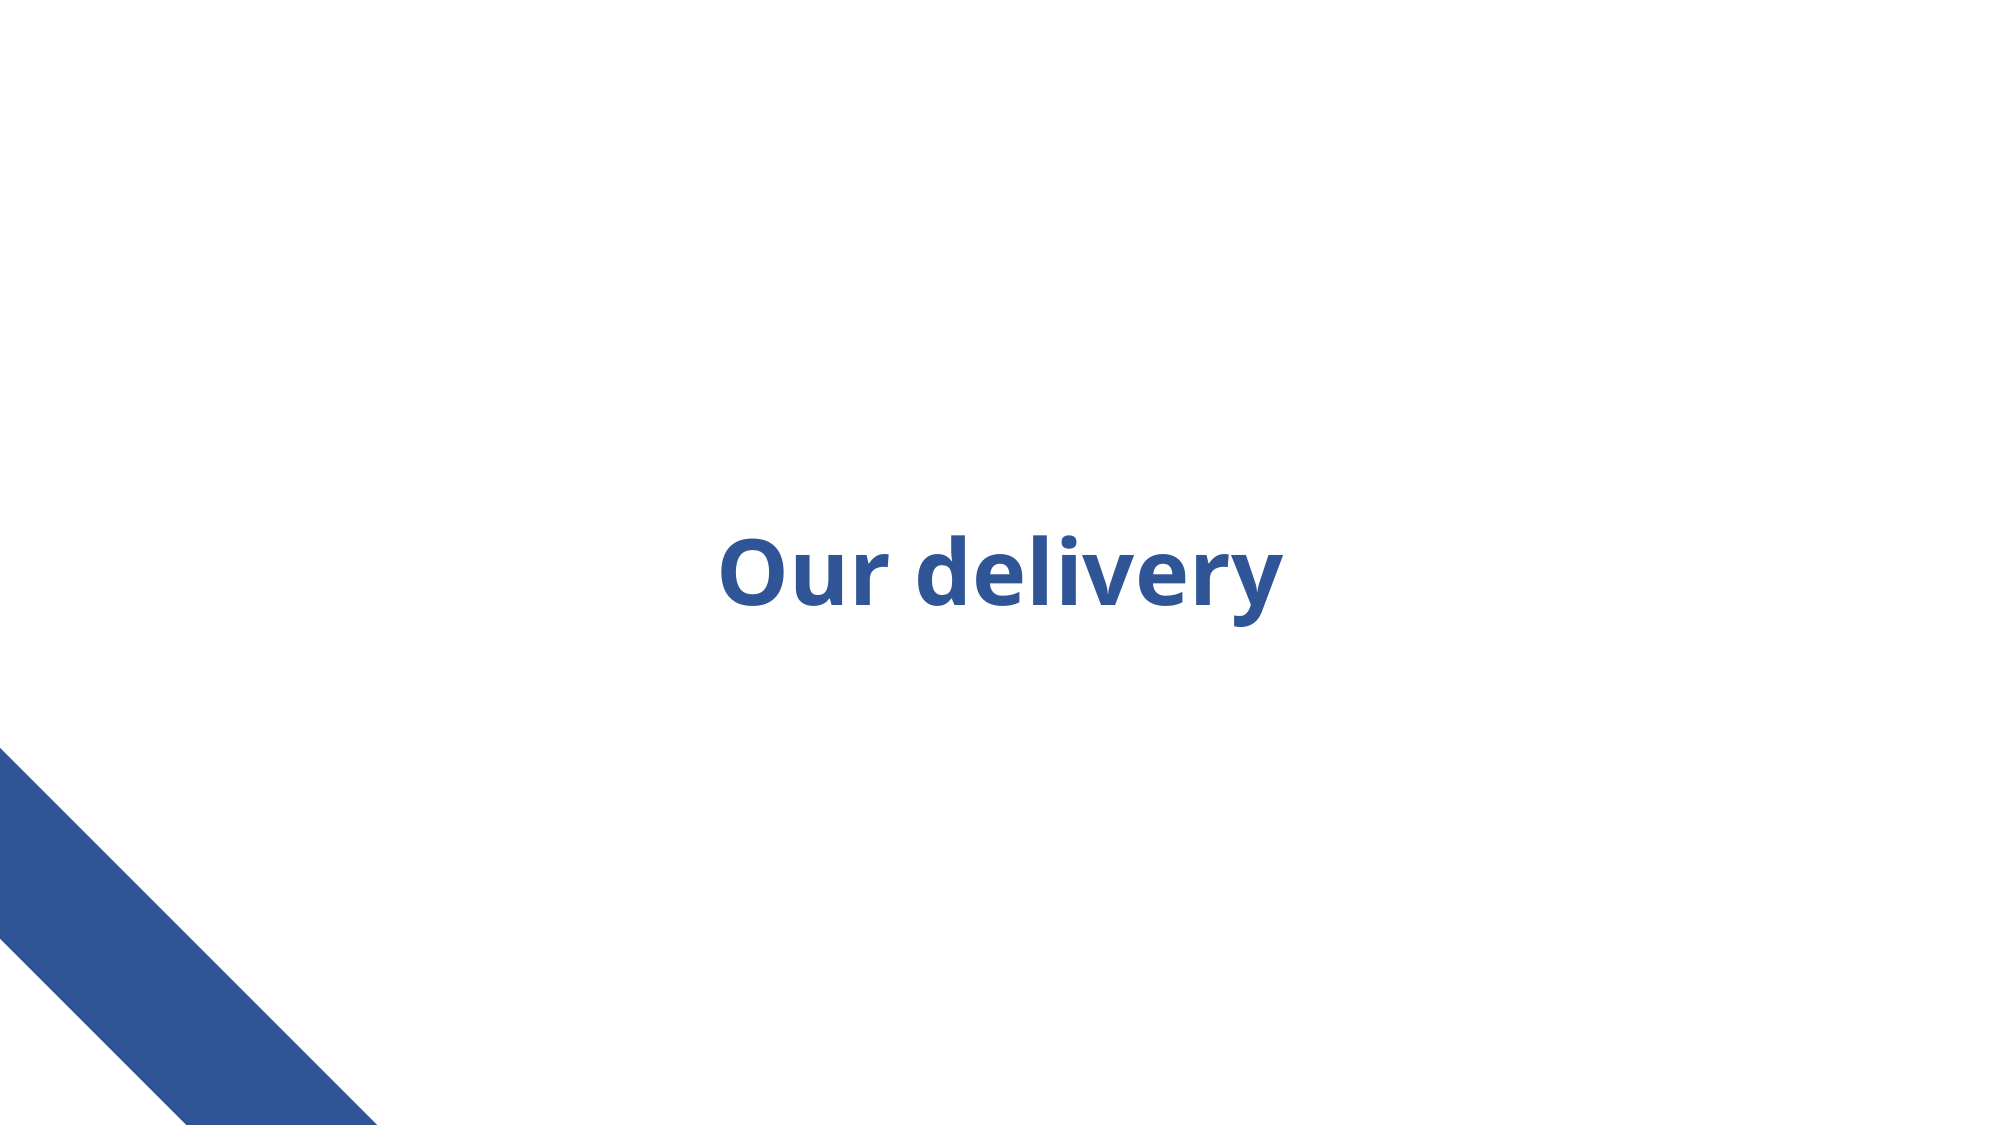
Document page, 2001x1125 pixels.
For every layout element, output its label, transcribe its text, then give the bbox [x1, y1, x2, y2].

list Our delivery [137, 518, 1863, 776]
text_box [0, 747, 378, 1125]
